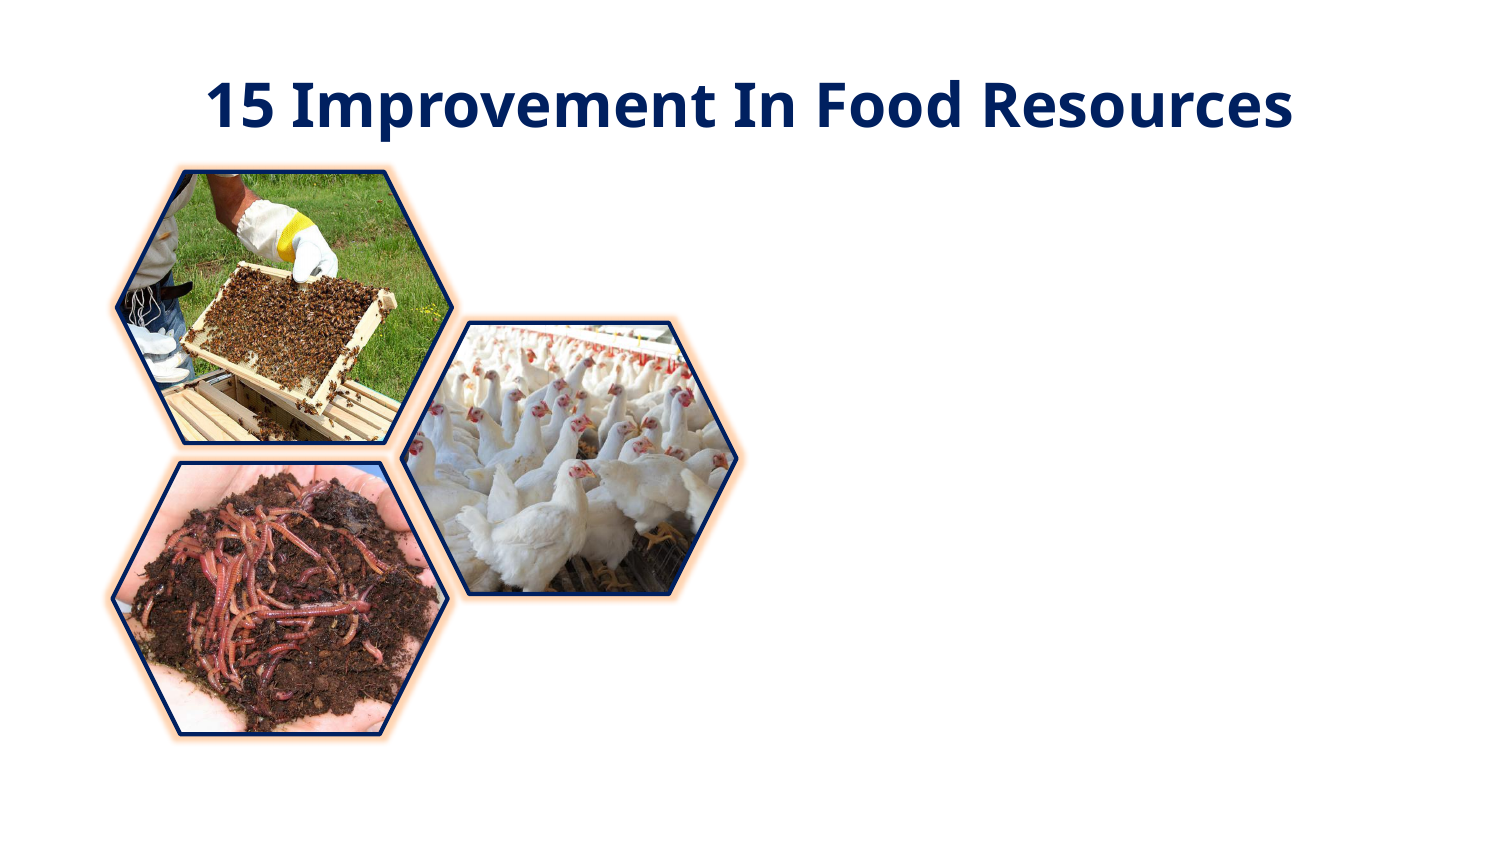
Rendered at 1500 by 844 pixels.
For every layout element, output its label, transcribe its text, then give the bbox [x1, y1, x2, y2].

picture [405, 325, 733, 591]
text_box 15 Improvement In Food Resources [112, 52, 1388, 153]
picture [120, 174, 449, 441]
picture [116, 465, 445, 732]
